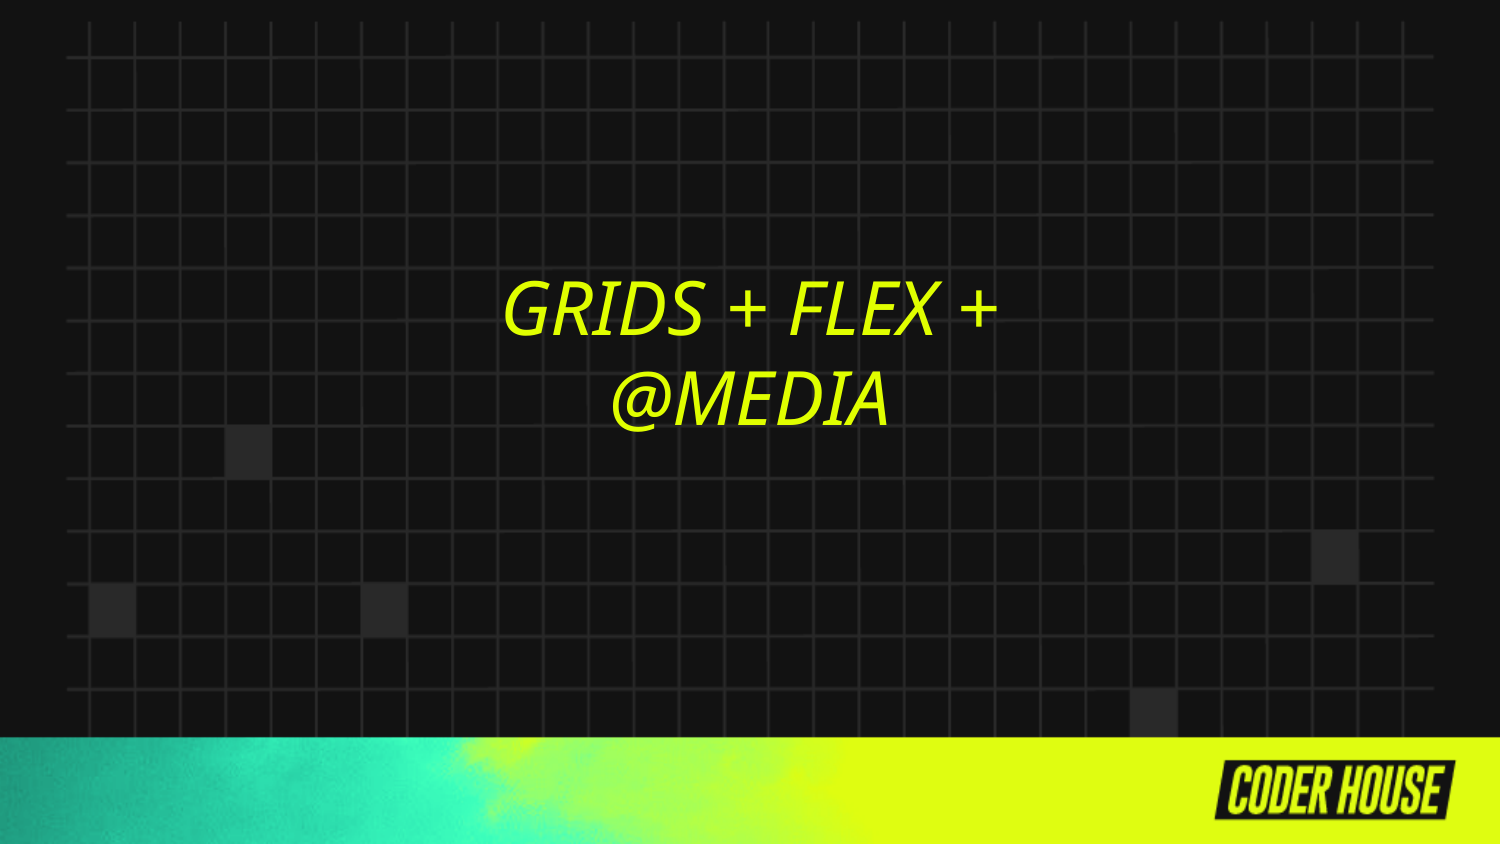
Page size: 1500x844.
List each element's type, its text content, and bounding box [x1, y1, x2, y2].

picture [0, 0, 1500, 844]
text_box GRIDS + FLEX + @MEDIA [358, 269, 1142, 432]
